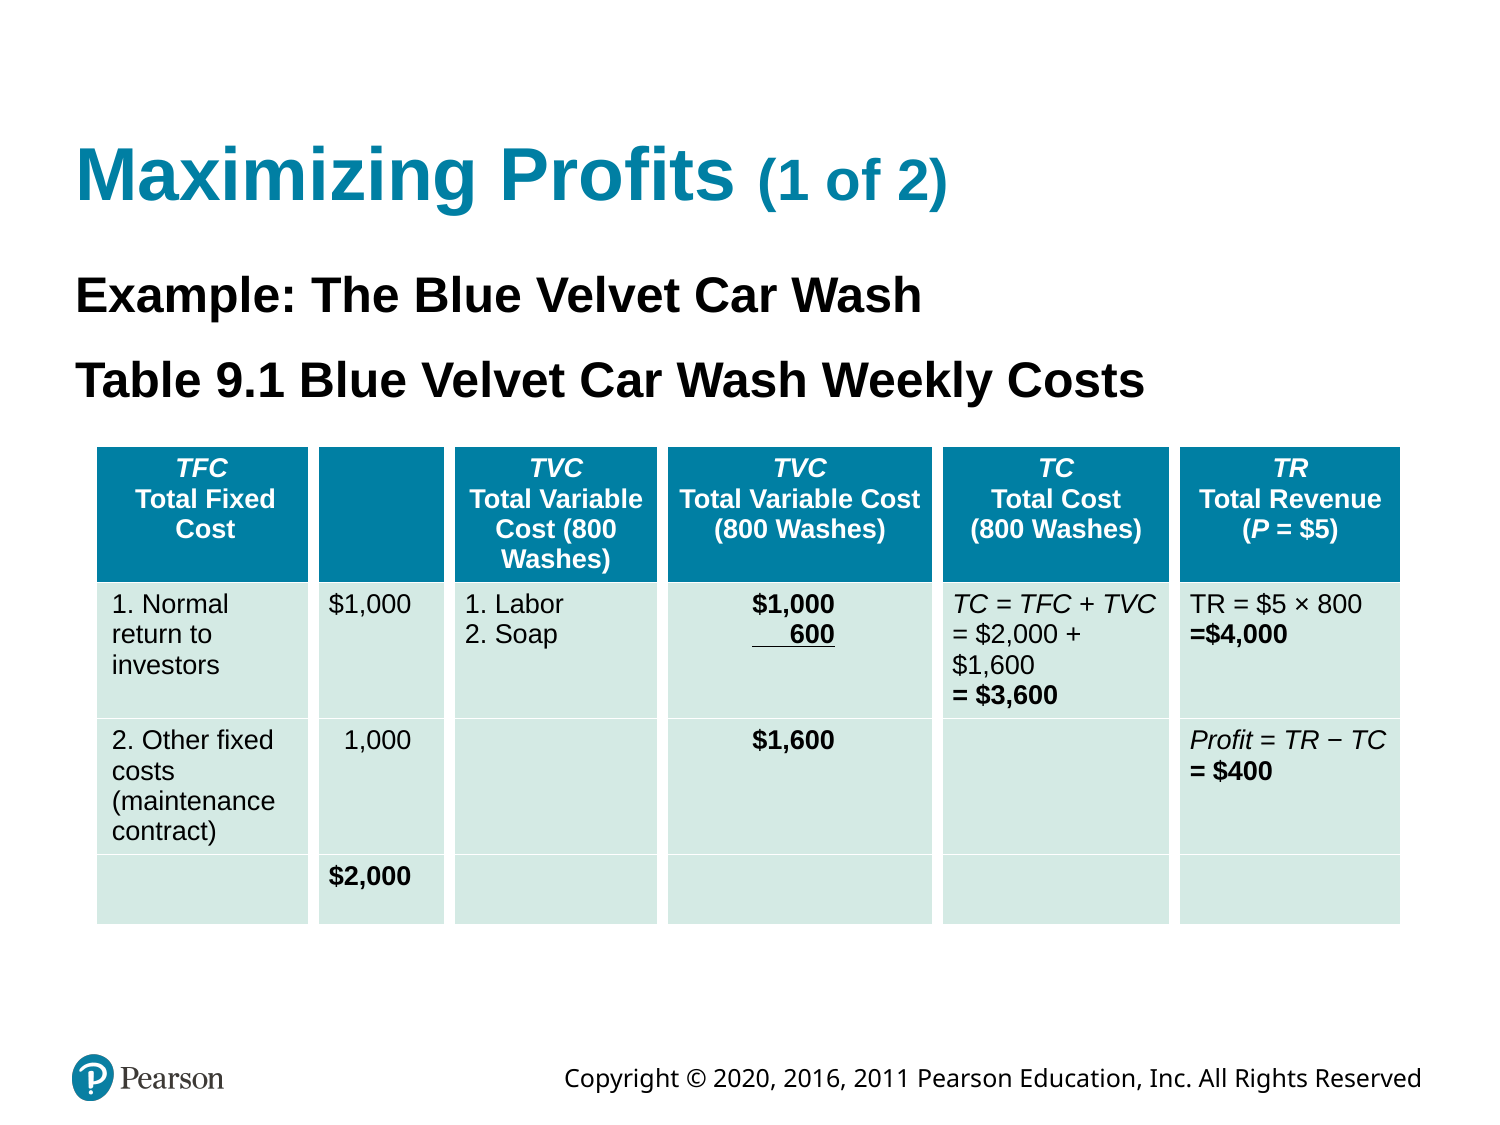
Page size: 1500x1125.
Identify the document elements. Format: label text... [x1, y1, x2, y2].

list Example: The Blue Velvet Car Wash [75, 416, 1425, 901]
table_cell [97, 855, 308, 924]
table_cell [943, 855, 1169, 924]
table_header TFC Total Fixed Cost [97, 447, 308, 582]
title Maximizing Profits (1 of 2) [75, 27, 1425, 216]
picture [80, 1063, 106, 1088]
table_cell $2,000 [319, 855, 444, 924]
picture [98, 1054, 224, 1101]
list Table 9.1 Blue Velvet Car Wash Weekly Costs [75, 347, 1425, 416]
table_header TVC Total Variable Cost (800 Washes) [455, 447, 657, 582]
table_cell $1,600 [668, 719, 932, 854]
table_cell TC = TFC + TVC = $2,000 + $1,600 = $3,600 [943, 583, 1169, 718]
table_cell 1. Normal return to investors [97, 583, 308, 718]
picture [72, 1087, 83, 1101]
table_cell [455, 719, 657, 854]
table_header TVC Total Variable Cost (800 Washes) [668, 447, 932, 582]
table_cell 1. Labor 2. Soap [455, 583, 657, 718]
table_header TR Total Revenue (P = $5) [1180, 447, 1400, 582]
table_cell 1,000 [319, 719, 444, 854]
table_cell [668, 855, 932, 924]
table_cell TR = $5 × 800 =$4,000 [1180, 583, 1400, 718]
table_cell [1180, 855, 1400, 924]
table_cell [943, 719, 1169, 854]
table_cell $1,000 600 [668, 583, 932, 718]
table_cell Profit = TR − TC = $400 [1180, 719, 1400, 854]
table_header [319, 447, 444, 582]
table_cell [455, 855, 657, 924]
table_cell $1,000 [319, 583, 444, 718]
picture [72, 1054, 88, 1070]
table_cell 2. Other fixed costs (maintenance contract) [97, 719, 308, 854]
list Example: The Blue Velvet Car Wash [75, 262, 1425, 347]
table_header TC Total Cost (800 Washes) [943, 447, 1169, 582]
